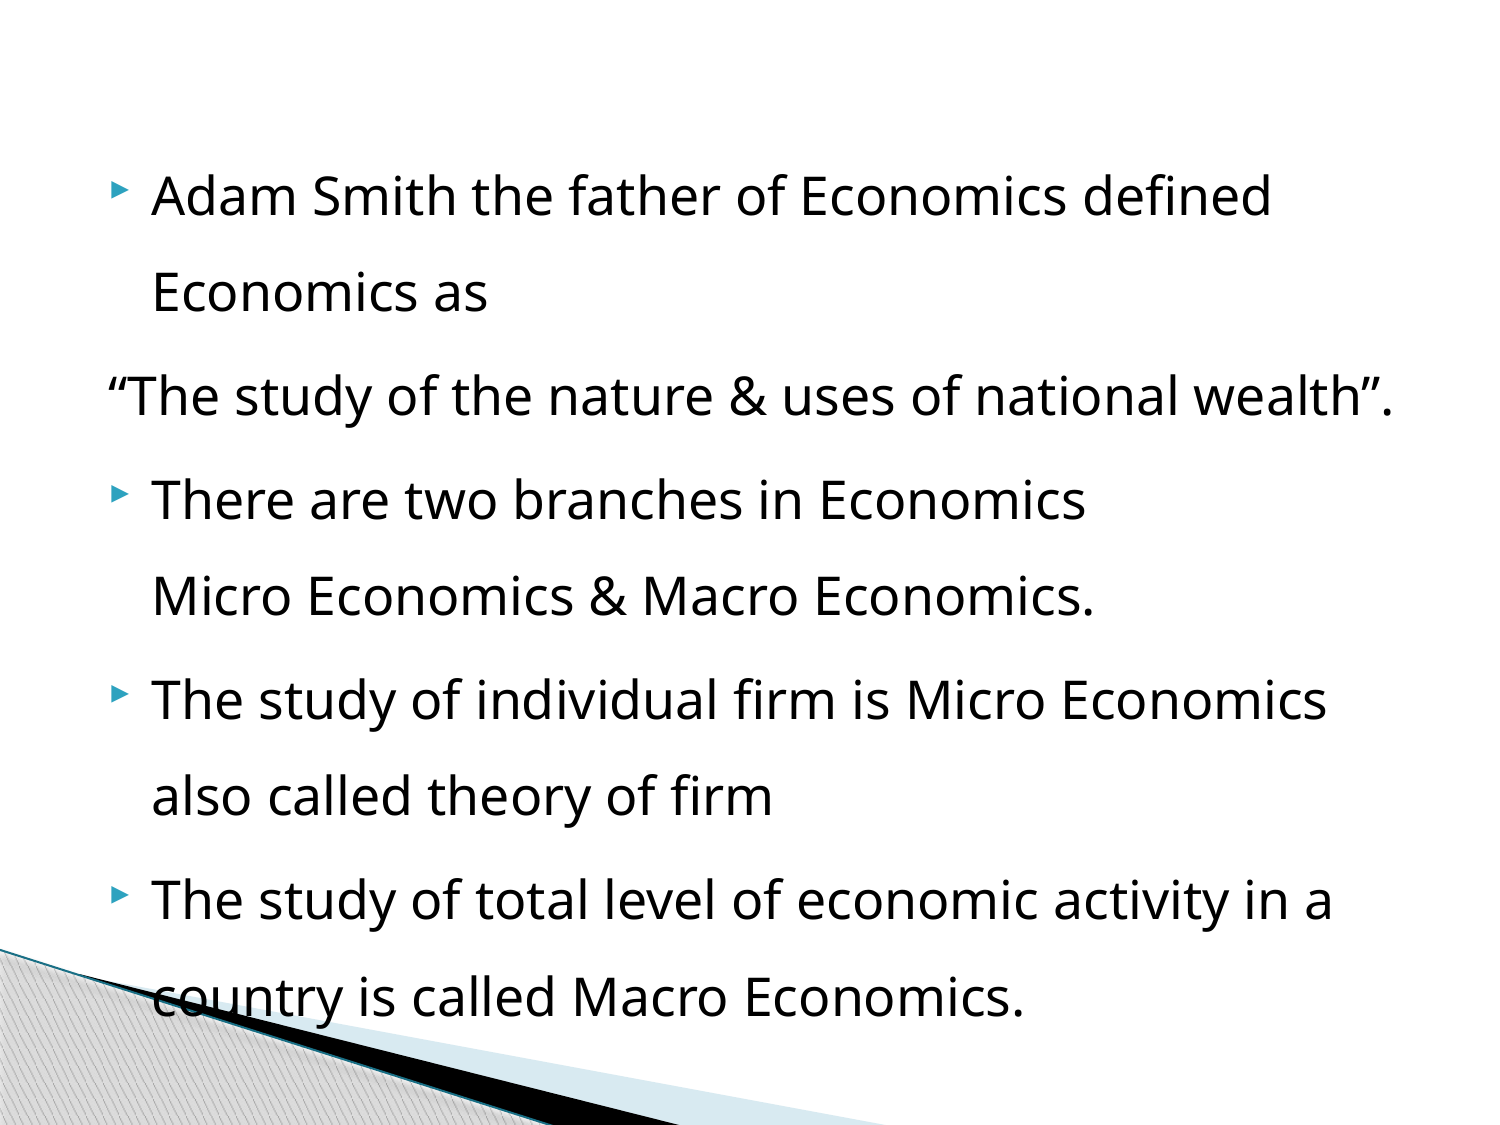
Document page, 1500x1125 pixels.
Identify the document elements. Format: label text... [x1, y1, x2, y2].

list Adam Smith the father of Economics defined Economics as “The study of the nature & uses of national wealth”. There are two branches in Economics Micro Economics & Macro Economics. The study of individual firm is Micro Economics also called theory of firm The study of total level of economic activity in a country is called Macro Economics. [74, 49, 1426, 1063]
